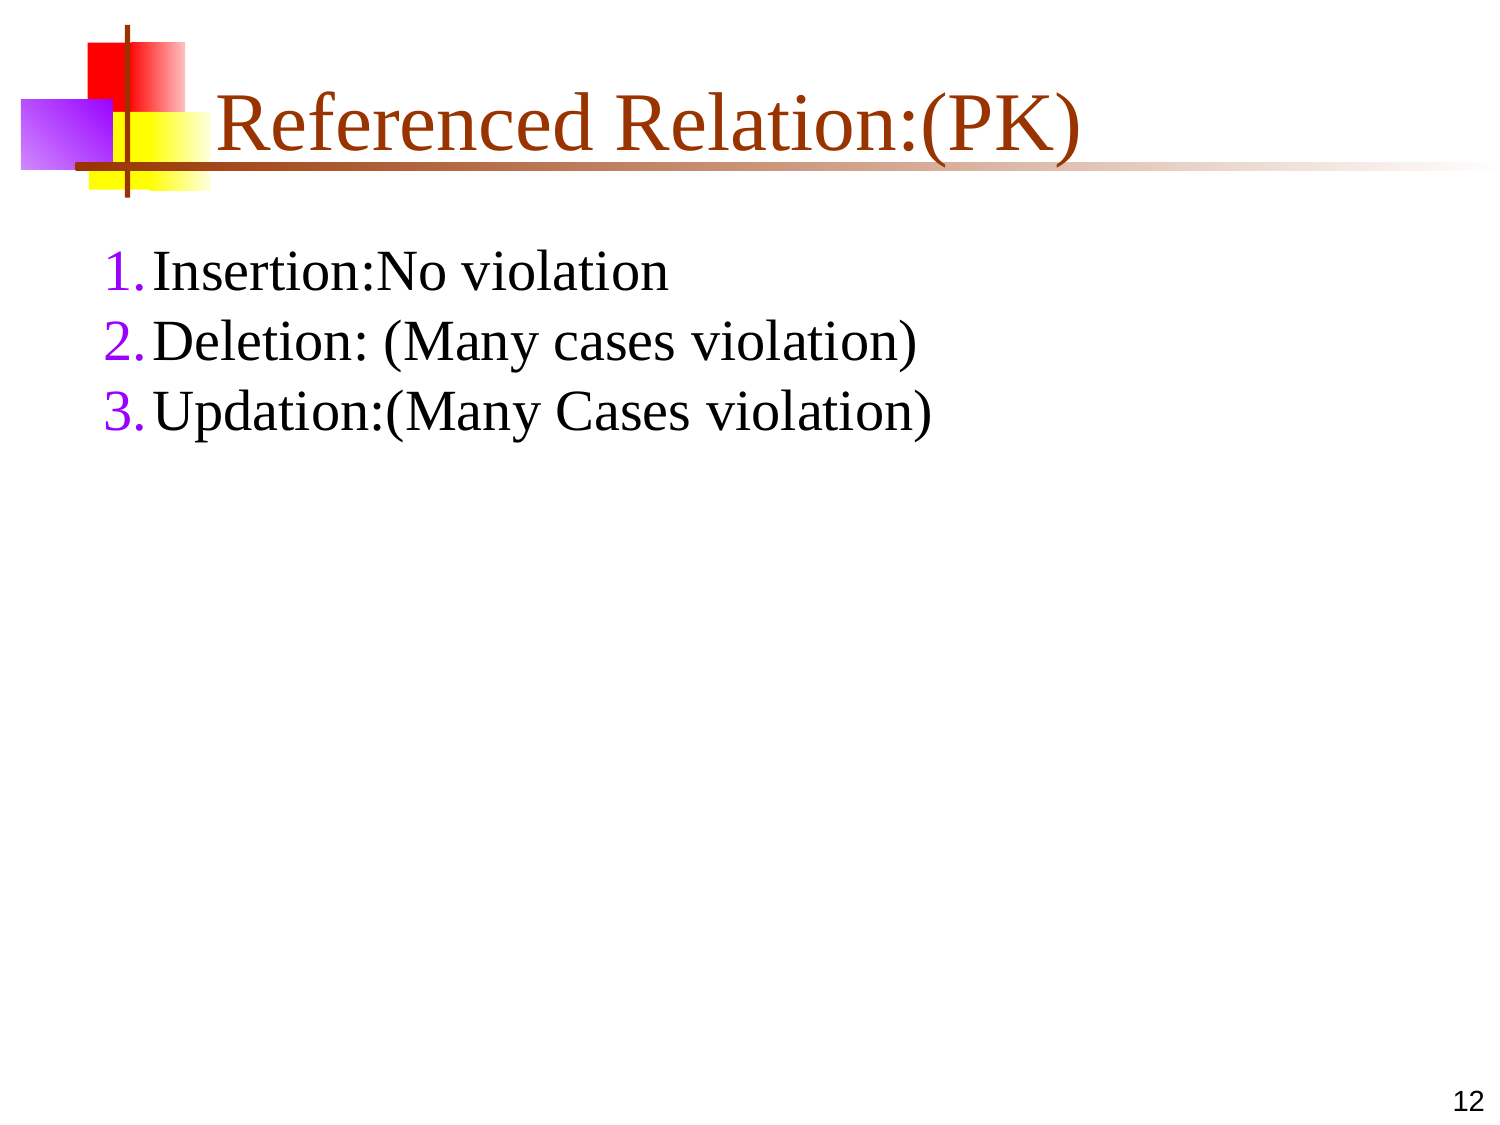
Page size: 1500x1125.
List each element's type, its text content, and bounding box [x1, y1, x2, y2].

title Referenced Relation:(PK) [200, 37, 1479, 175]
slide_number 12 [1187, 1050, 1500, 1125]
list Insertion:No violation Deletion: (Many cases violation) Updation:(Many Cases violation) [62, 224, 1469, 1006]
